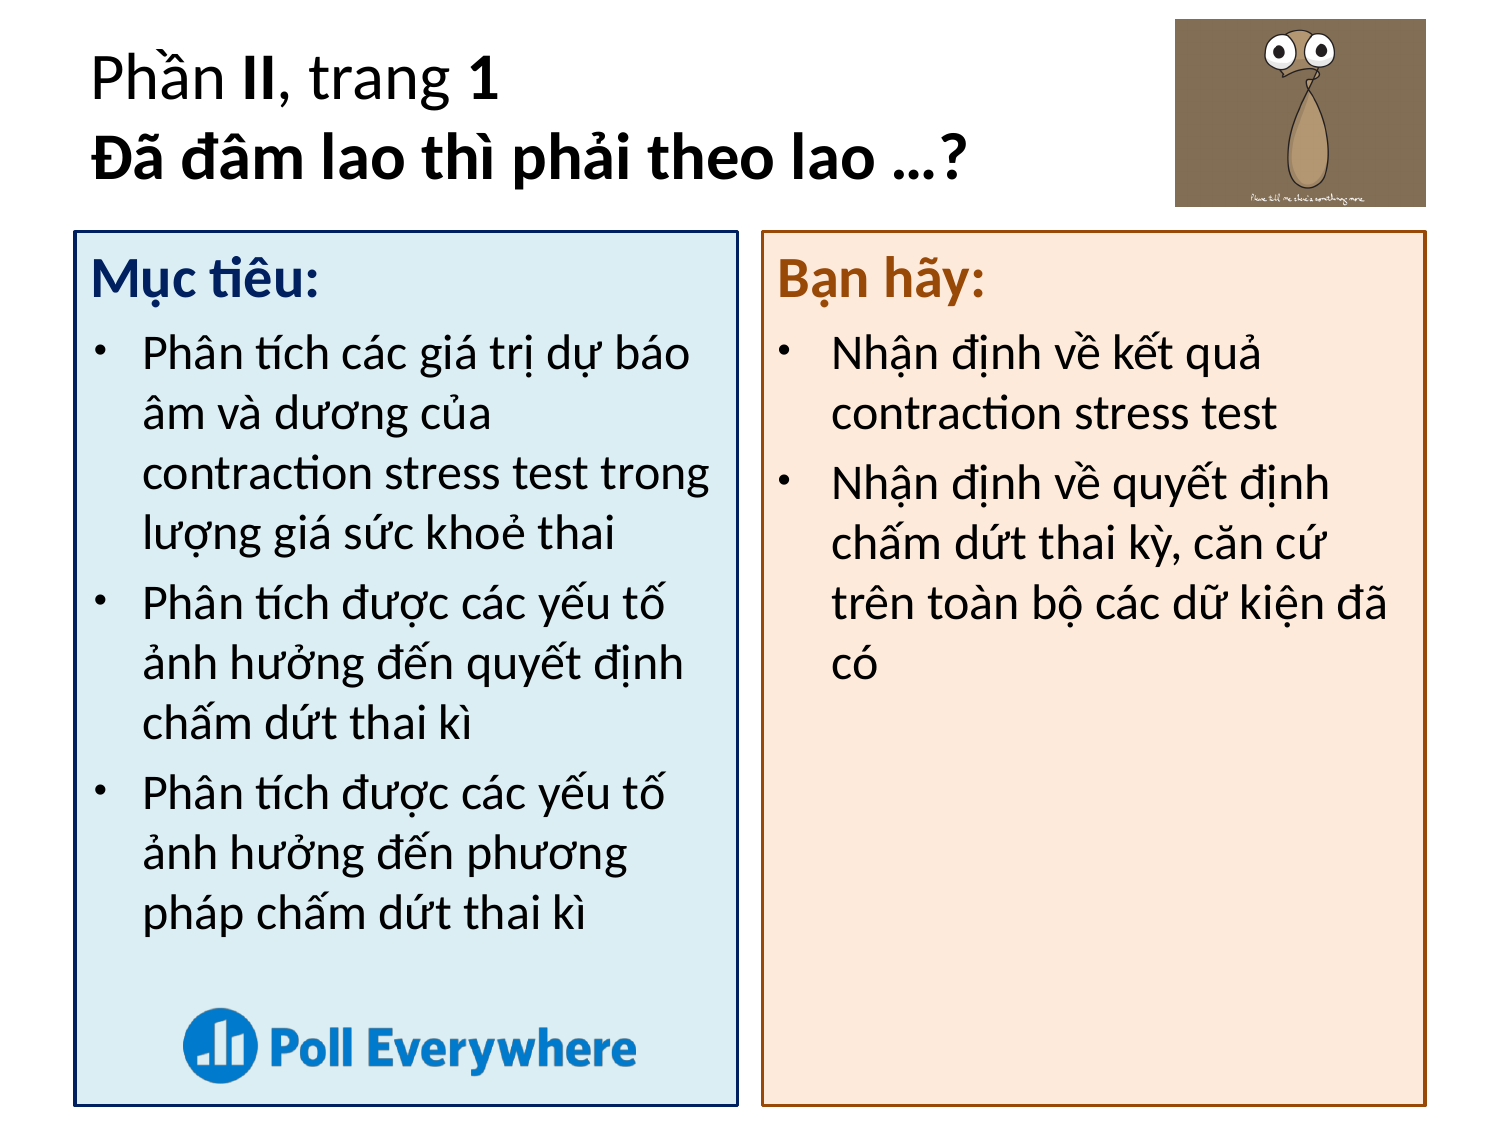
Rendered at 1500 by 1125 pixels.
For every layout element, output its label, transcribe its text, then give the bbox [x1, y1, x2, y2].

title Phần II, trang 1 Đã đâm lao thì phải theo lao …? [75, 19, 1425, 207]
picture [182, 999, 636, 1092]
list Mục tiêu: Phân tích các giá trị dự báo âm và dương của contraction stress test trong lượng giá sức khoẻ thai Phân tích được các yếu tố ảnh hưởng đến quyết định chấm dứt thai kì Phân tích được các yếu tố ảnh hưởng đến phương pháp chấm dứt thai kì [73, 230, 739, 1107]
list Bạn hãy: Nhận định về kết quả contraction stress test Nhận định về quyết định chấm dứt thai kỳ, căn cứ trên toàn bộ các dữ kiện đã có [761, 230, 1427, 1107]
